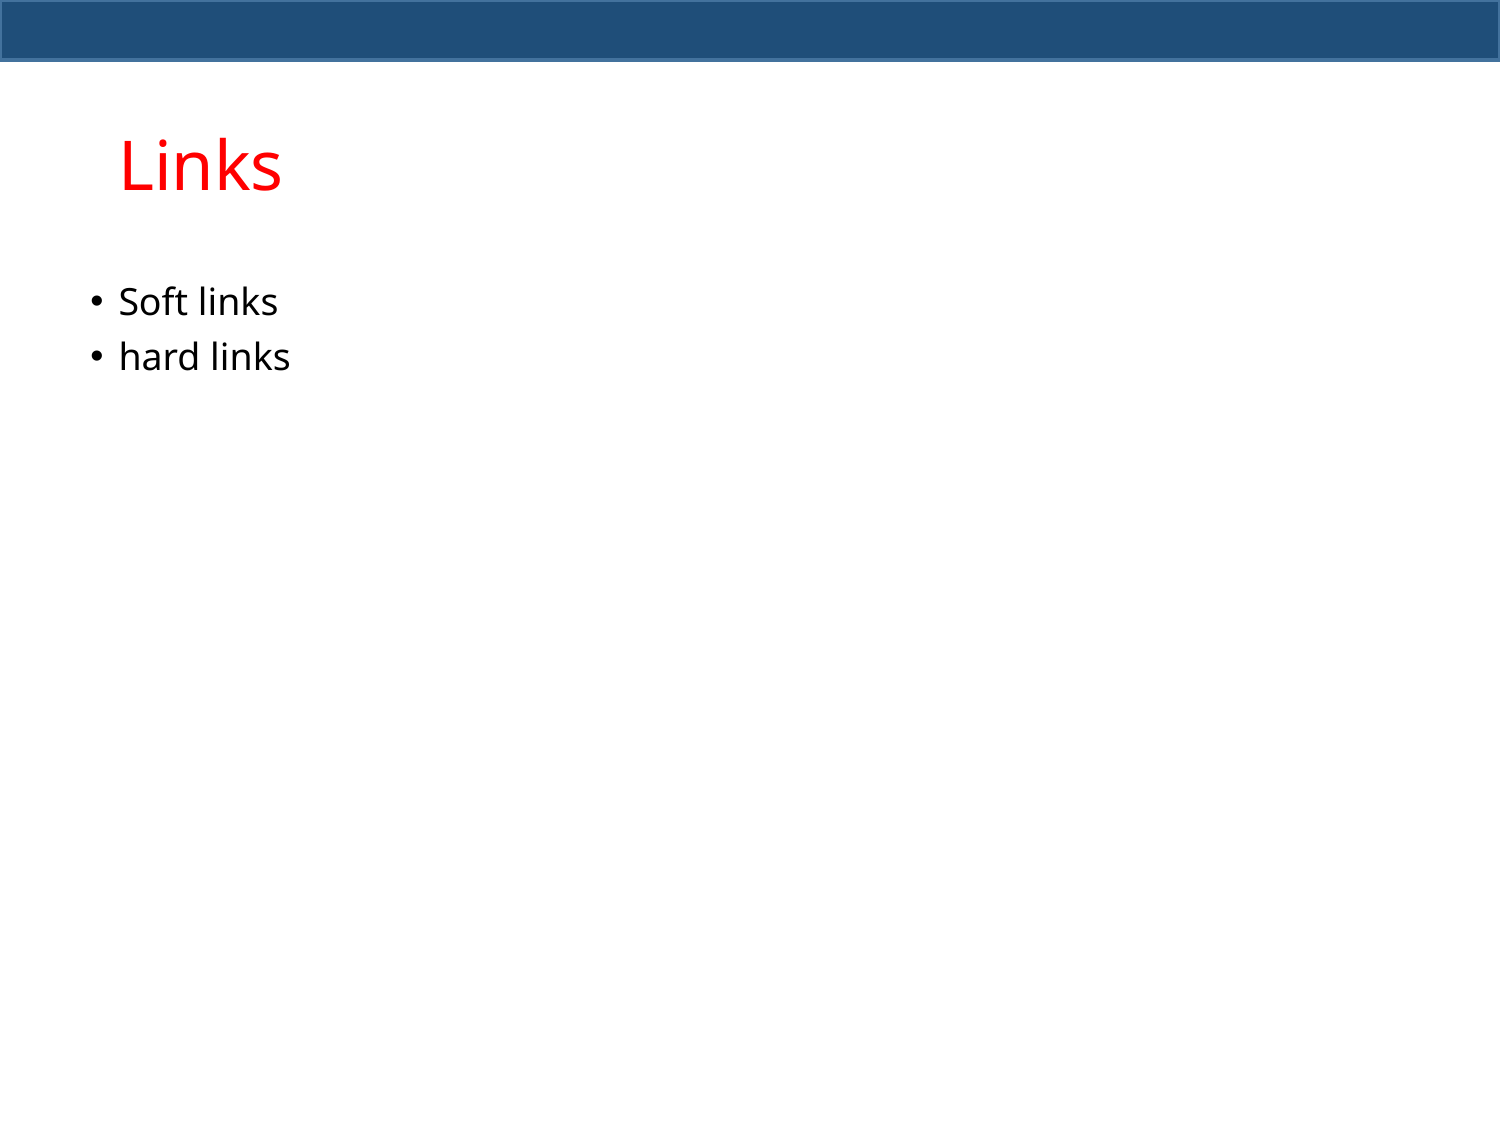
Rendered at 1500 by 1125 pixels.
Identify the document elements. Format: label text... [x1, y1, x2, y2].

list Soft links hard links [75, 279, 1425, 1013]
title Links [103, 59, 1397, 278]
